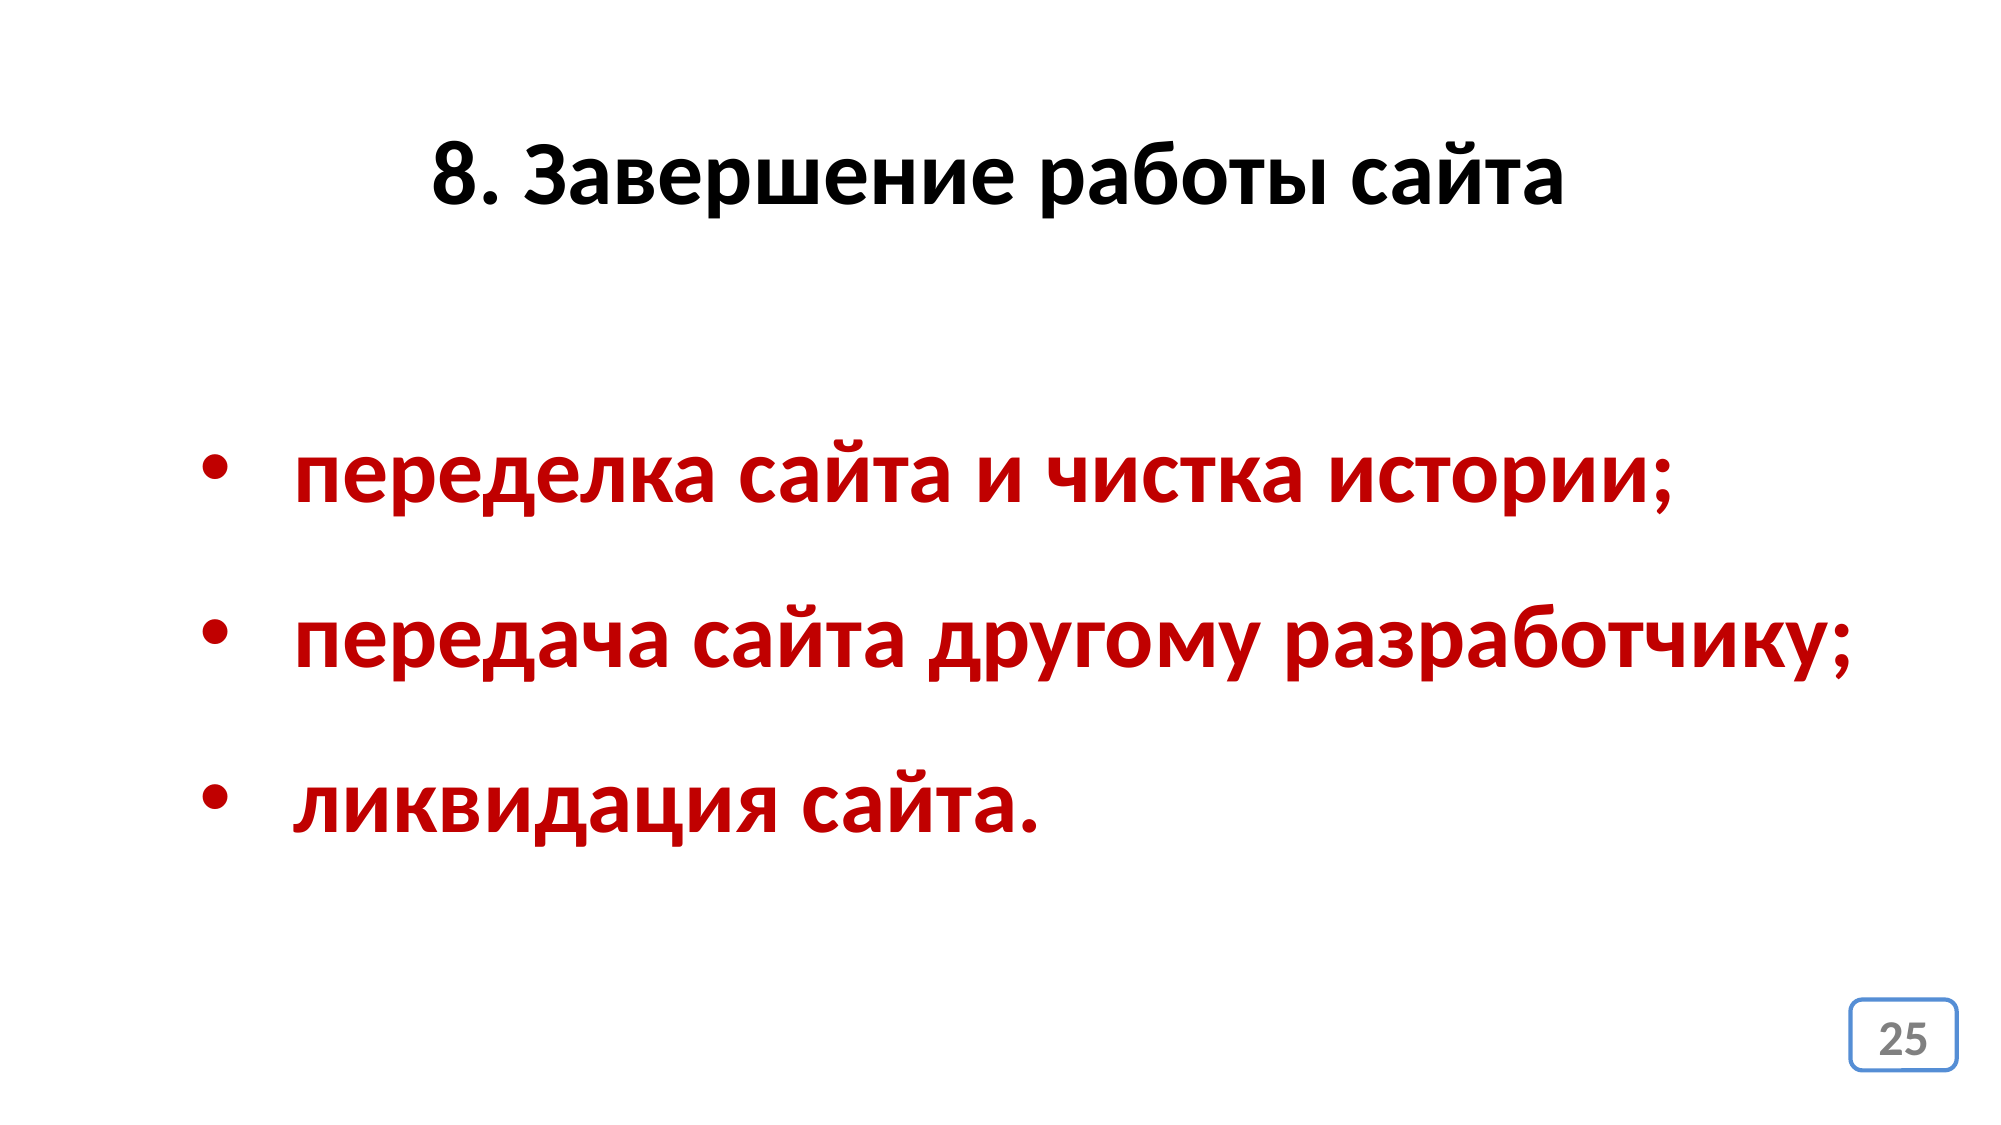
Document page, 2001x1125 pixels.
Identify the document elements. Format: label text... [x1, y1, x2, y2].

text_box 25 [1848, 997, 1959, 1073]
text_box переделка сайта и чистка истории; передача сайта другому разработчику; ликвидация сайта. [184, 348, 1886, 858]
text_box 8. Завершение работы сайта [0, 105, 2000, 231]
